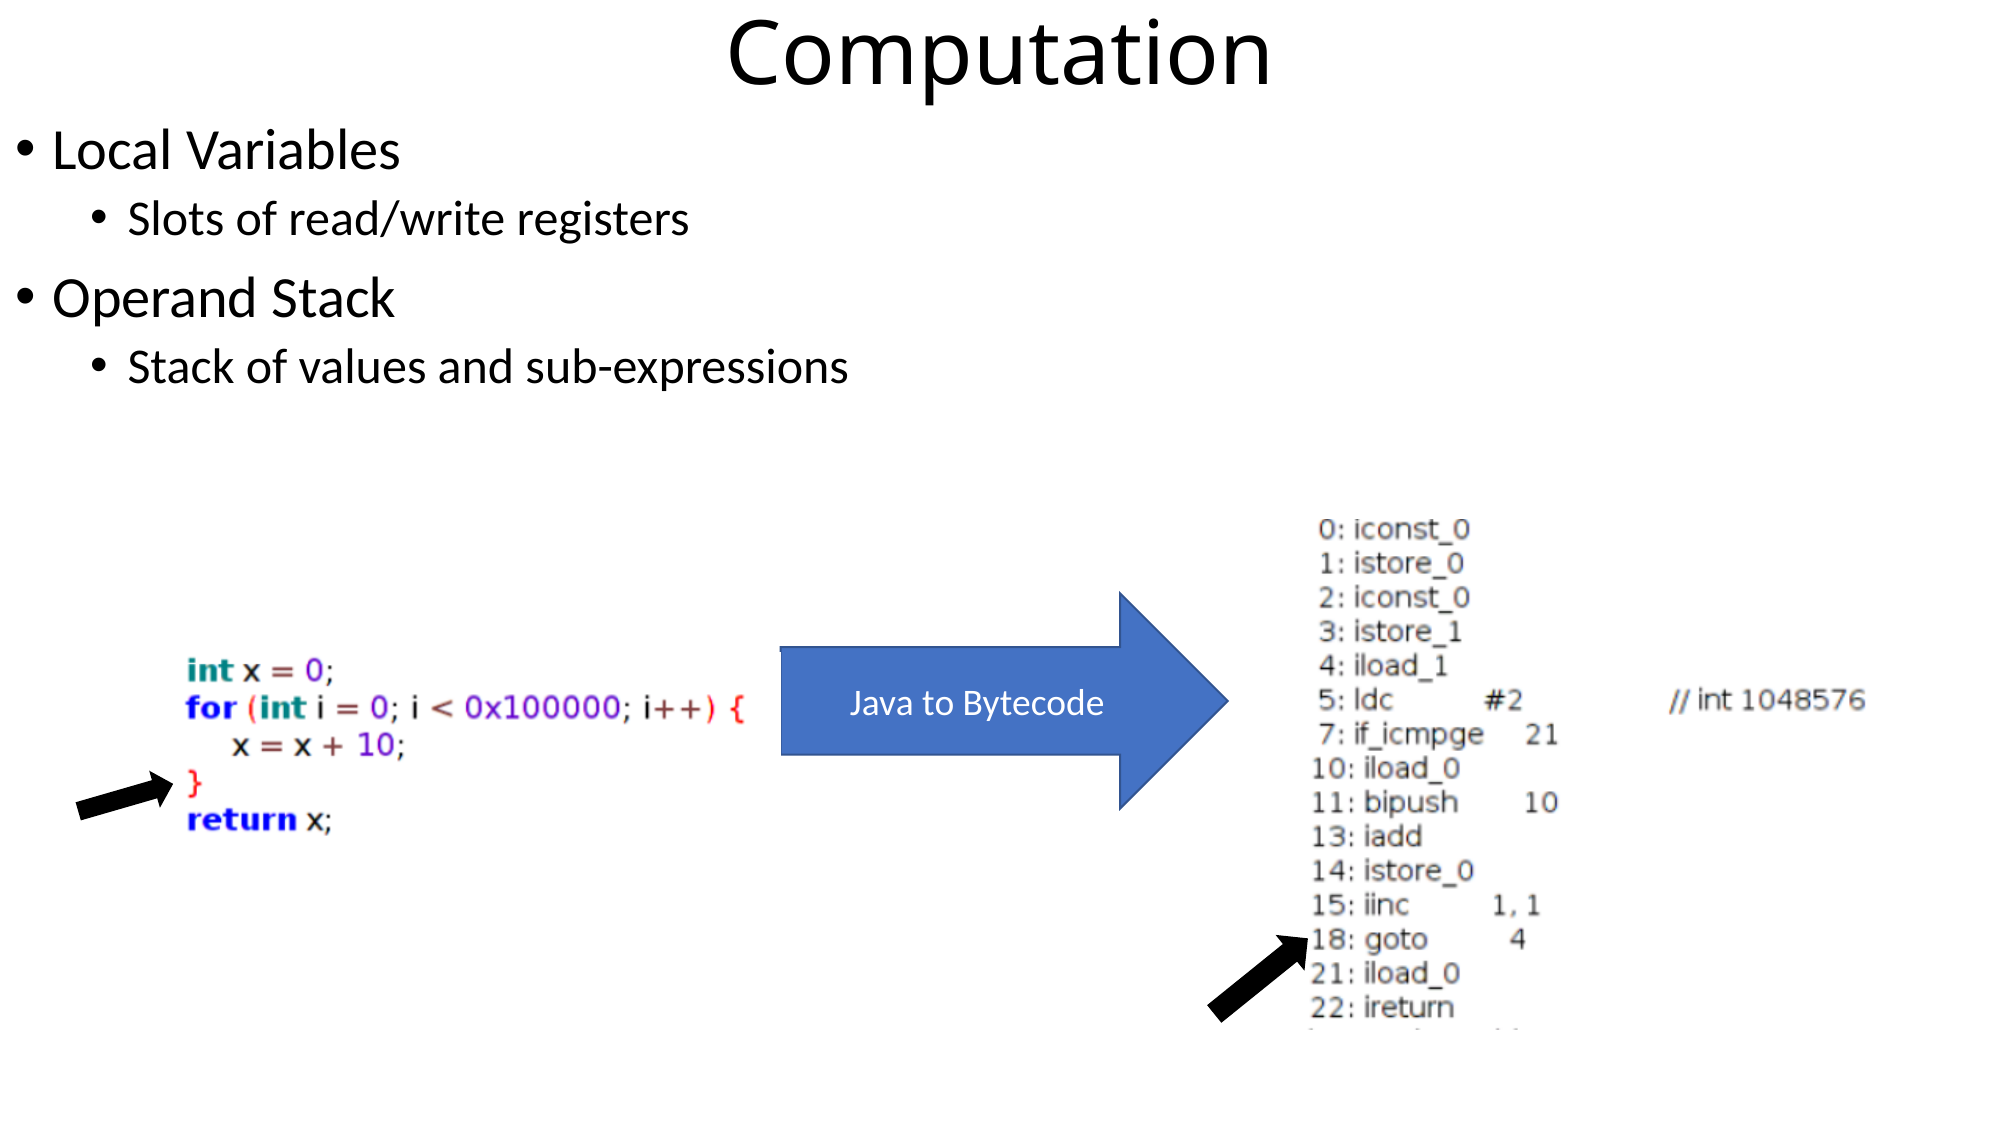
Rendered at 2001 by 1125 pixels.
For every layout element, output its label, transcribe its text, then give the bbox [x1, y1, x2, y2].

picture [162, 652, 781, 842]
title Computation [0, 0, 2000, 111]
list Local Variables Slots of read/write registers Operand Stack Stack of values and sub-expressions [0, 111, 2000, 409]
text_box [1207, 934, 1302, 1023]
text_box [75, 770, 162, 821]
picture [1302, 519, 1870, 1030]
text_box Java to Bytecode [779, 590, 1230, 811]
